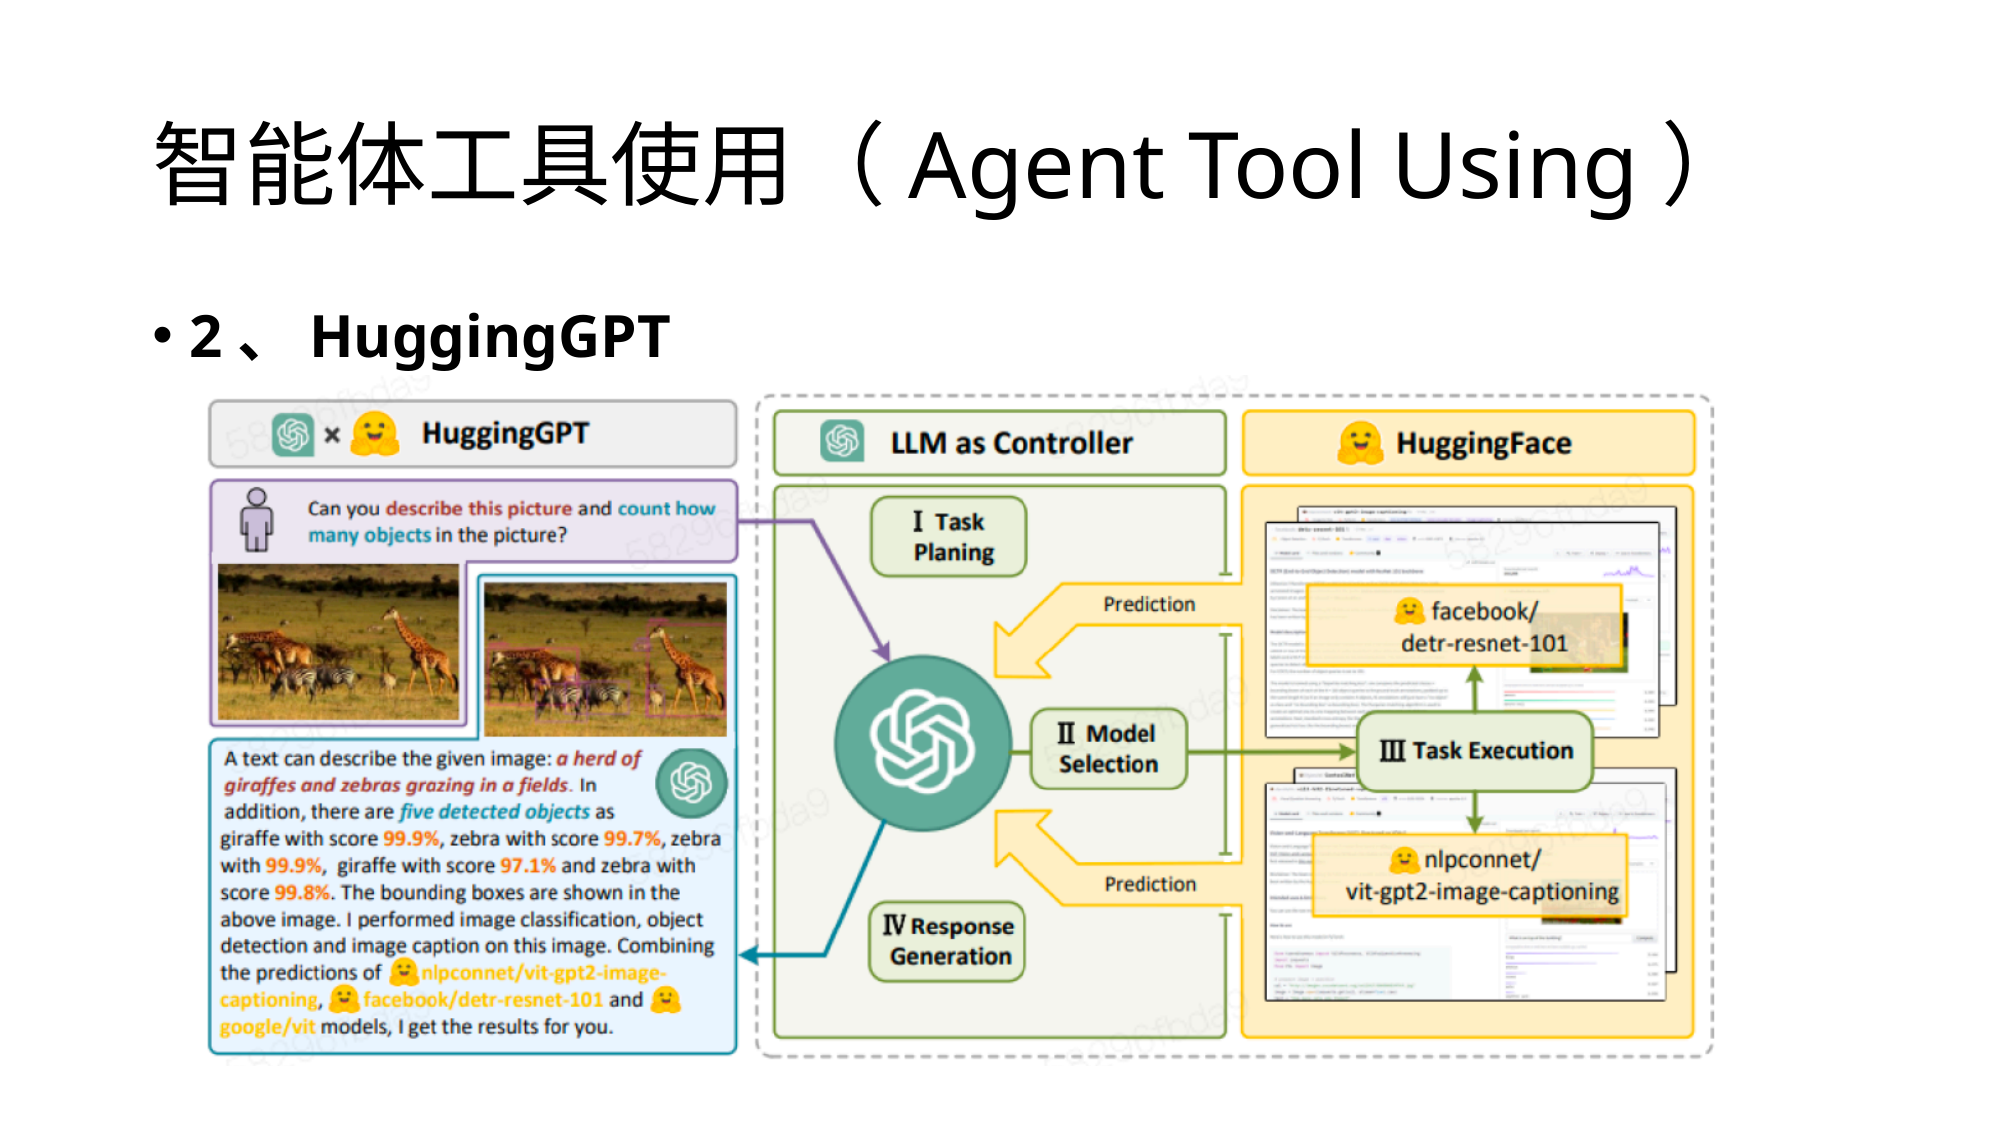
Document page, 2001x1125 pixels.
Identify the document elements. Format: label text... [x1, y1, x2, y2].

list 2、HuggingGPT [137, 299, 1751, 1014]
picture [199, 375, 1730, 1066]
title 智能体工具使用（Agent Tool Using） [137, 59, 1863, 278]
